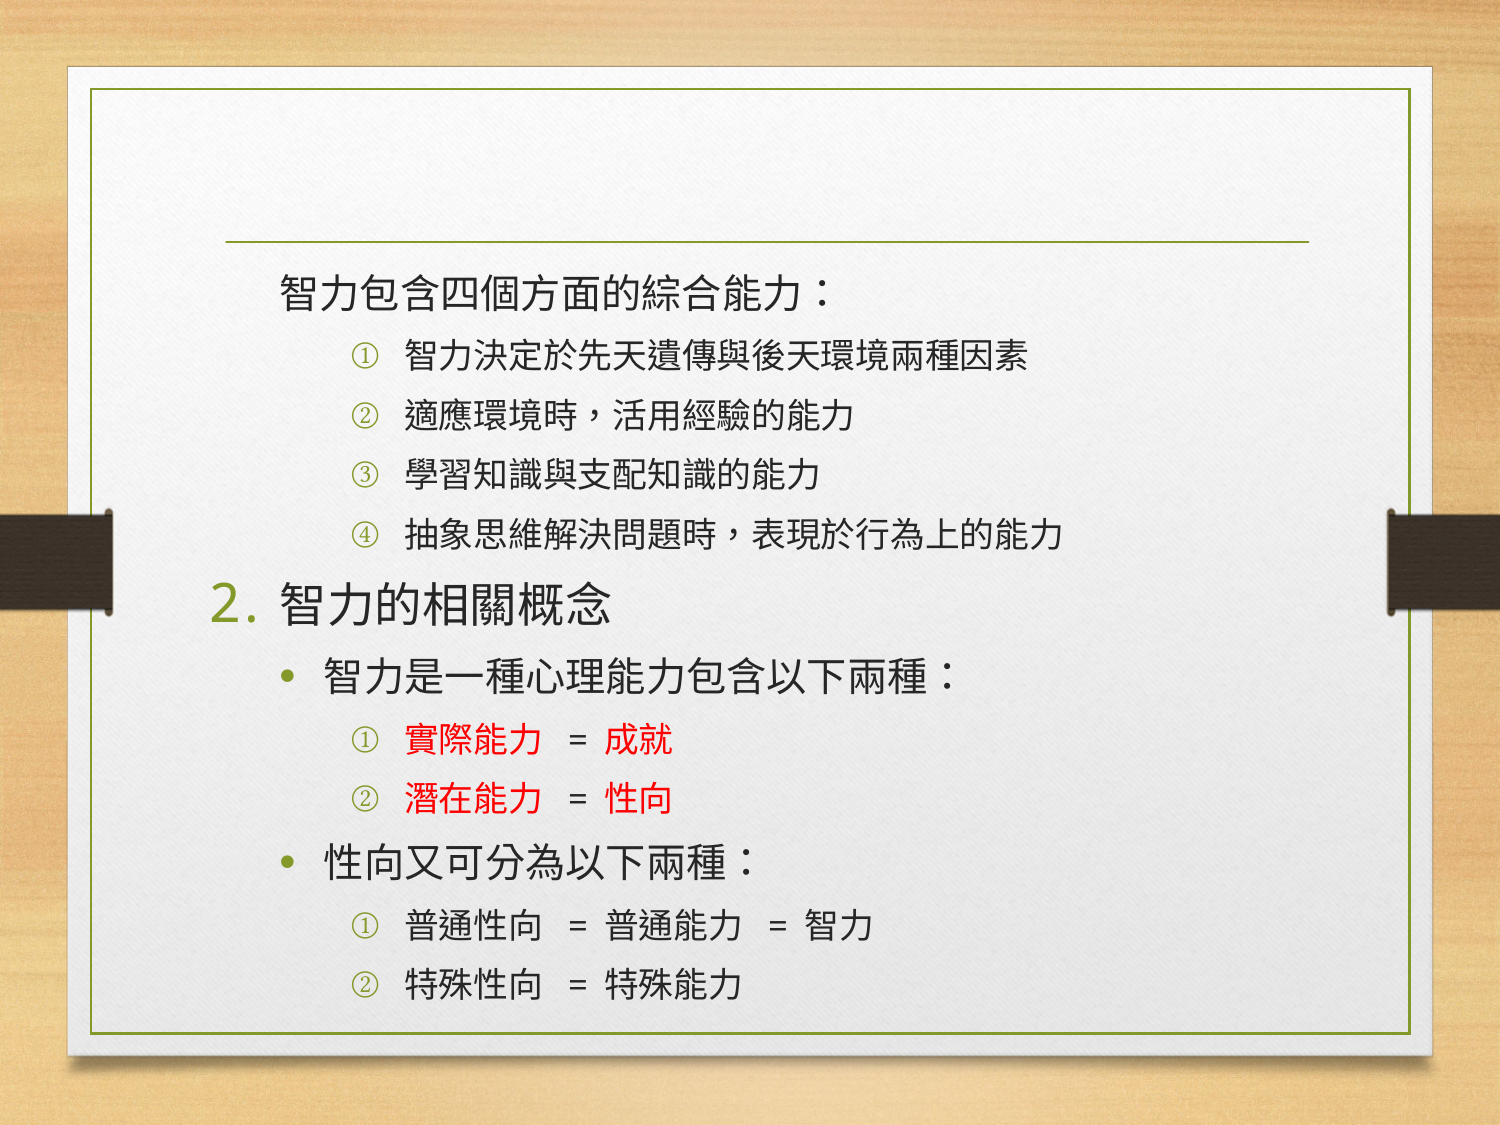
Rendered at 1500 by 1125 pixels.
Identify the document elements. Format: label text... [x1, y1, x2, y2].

list 智力包含四個方面的綜合能力： 智力決定於先天遺傳與後天環境兩種因素 適應環境時，活用經驗的能力 學習知識與支配知識的能力 抽象思維解決問題時，表現於行為上的能力 智力的相關概念 智力是一種心理能力包含以下兩種： 實際能力 = 成就 潛在能力 = 性向 性向又可分為以下兩種： 普通性向 = 普通能力 = 智力 特殊性向 = 特殊能力 [193, 260, 1309, 1013]
picture [0, 0, 1500, 1125]
